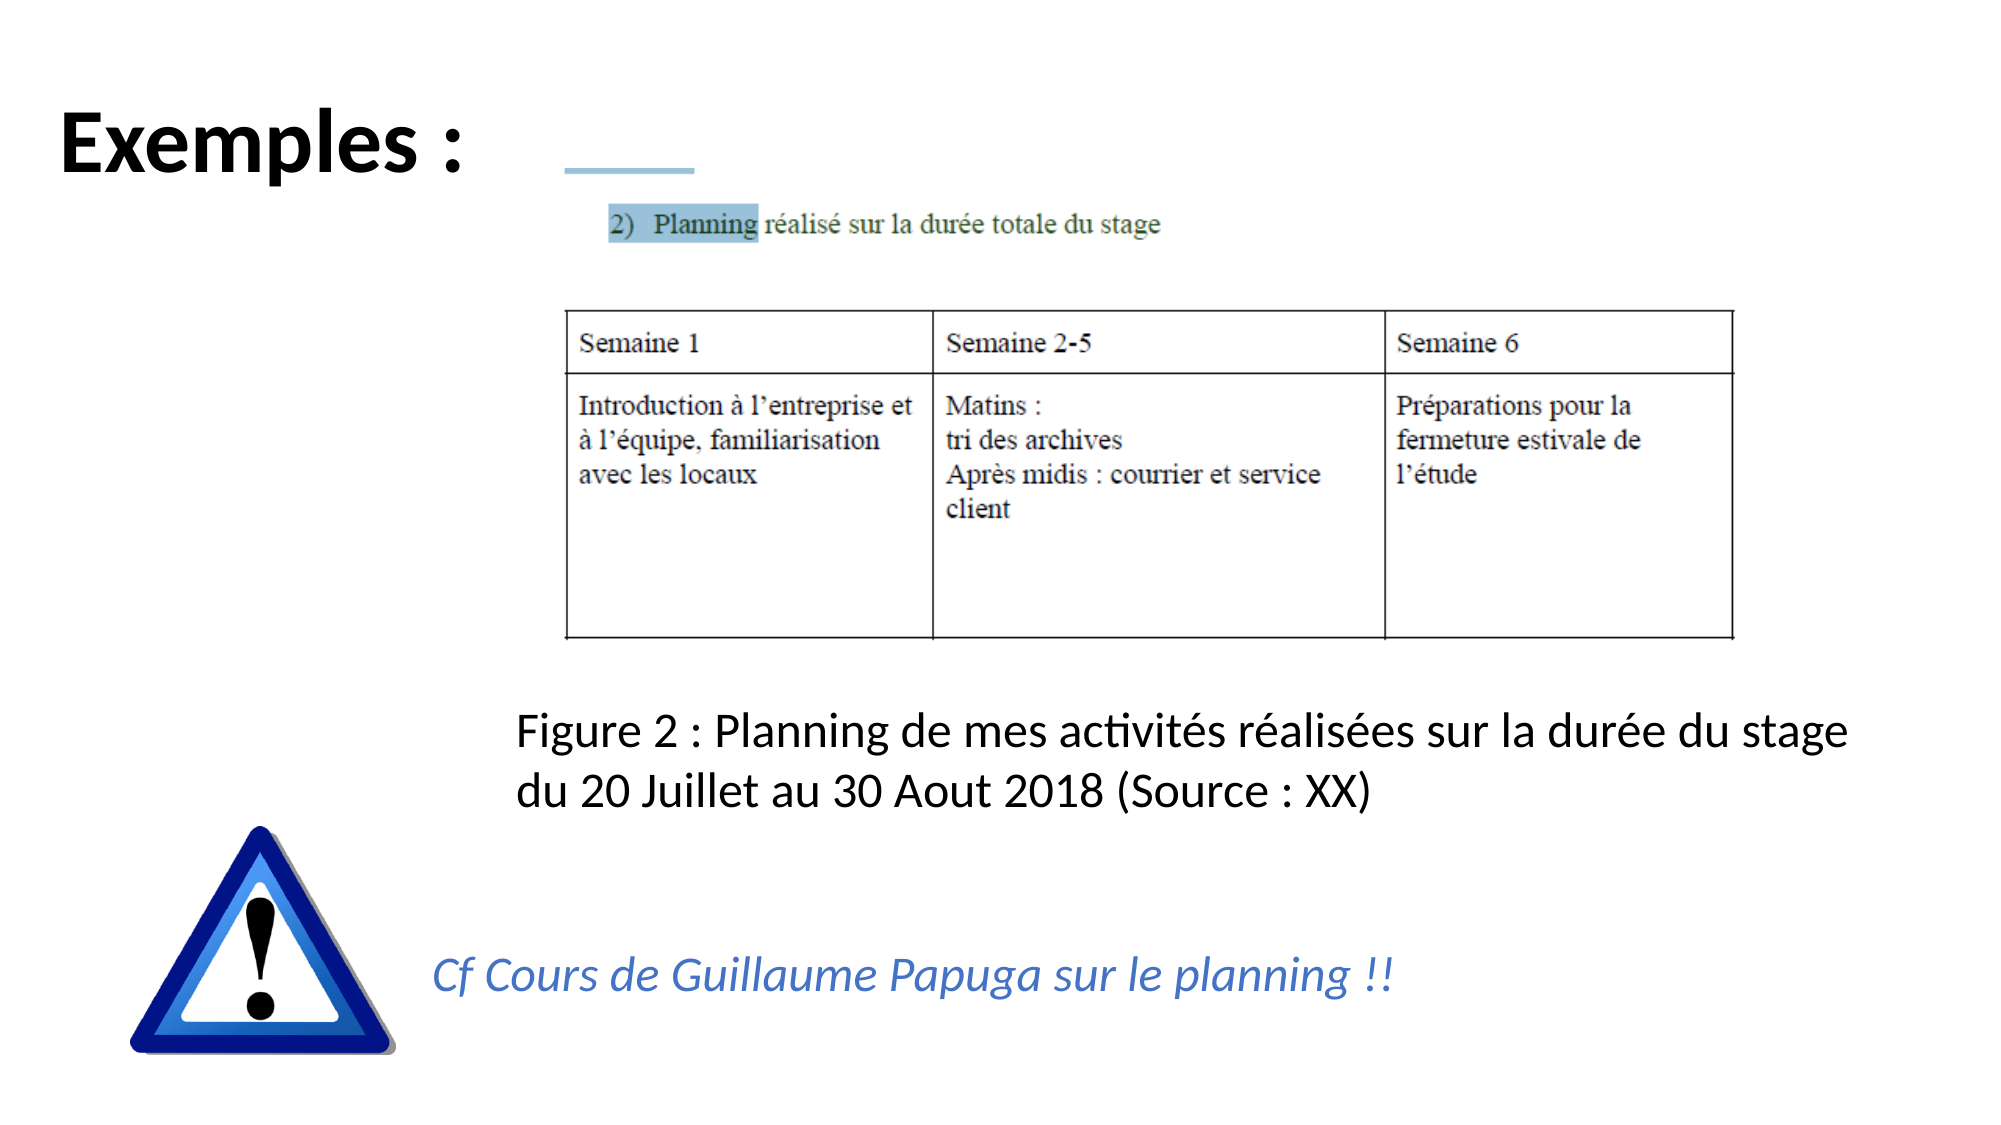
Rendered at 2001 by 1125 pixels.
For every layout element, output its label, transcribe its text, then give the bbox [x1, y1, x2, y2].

text_box Exemples : [44, 73, 481, 199]
picture [130, 826, 396, 1055]
text_box Cf Cours de Guillaume Papuga sur le planning !! [417, 933, 1807, 1009]
picture [482, 168, 1807, 806]
text_box Figure 2 : Planning de mes activités réalisées sur la durée du stage du 20 Juillet au 30 Aout 2018 (Source : XX) [501, 689, 1891, 825]
